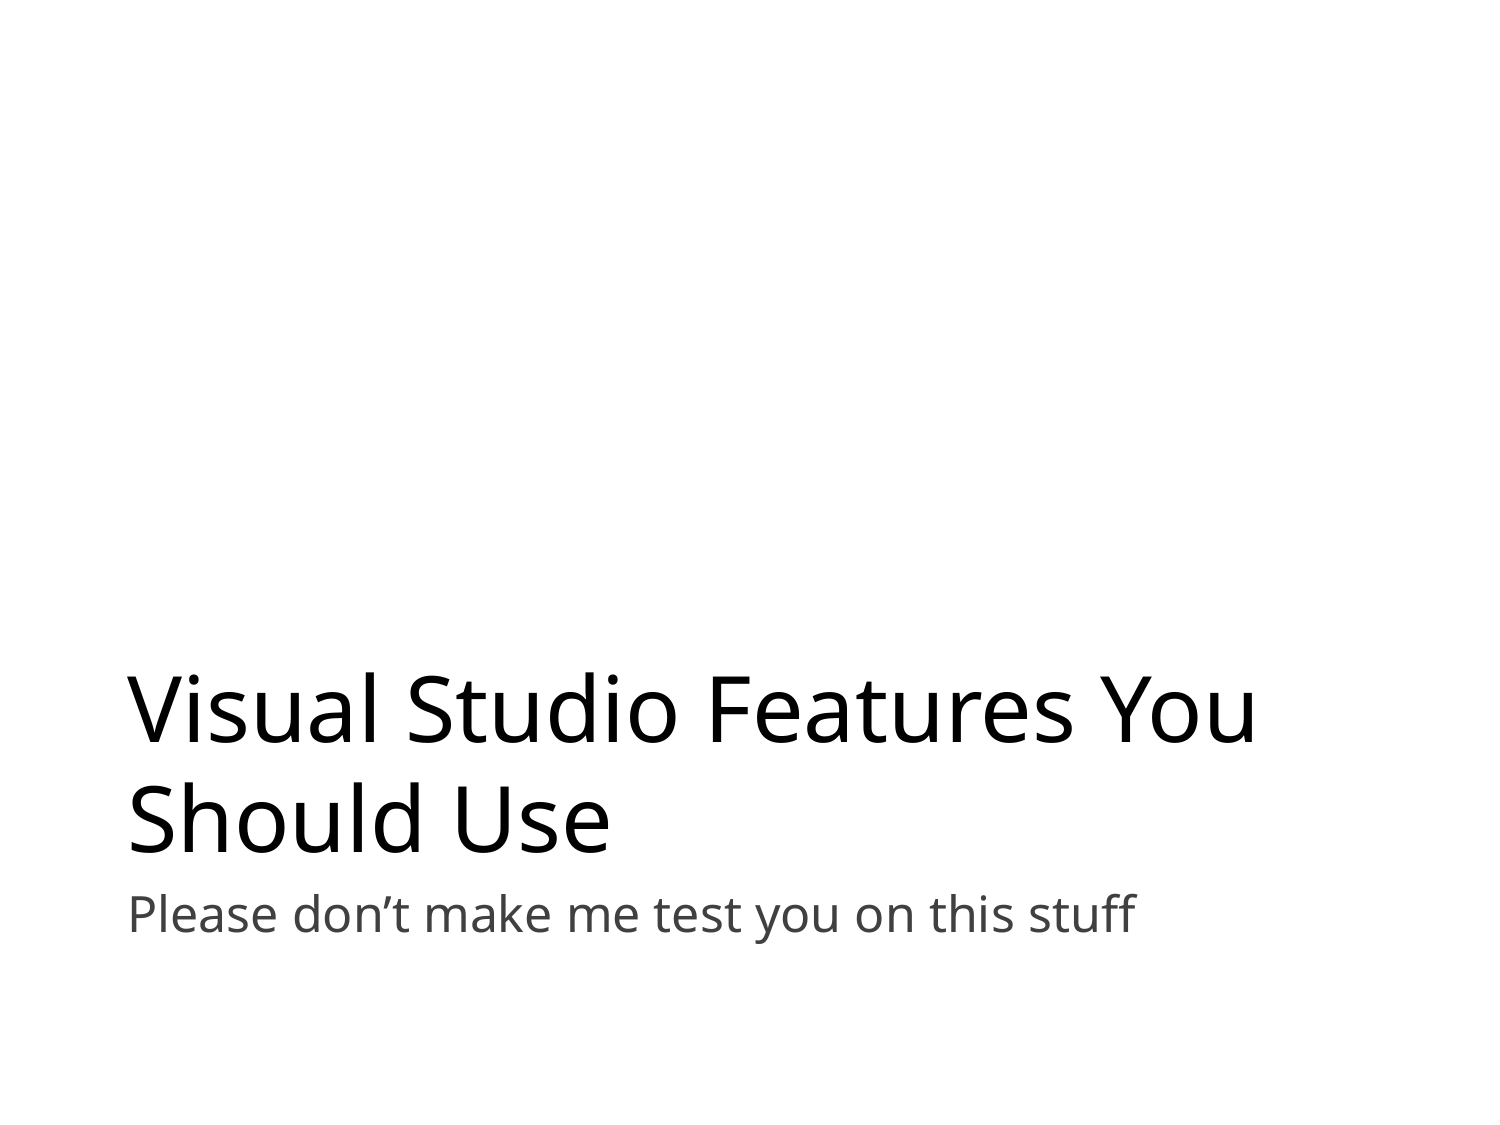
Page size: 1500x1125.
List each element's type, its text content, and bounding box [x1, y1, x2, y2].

title Visual Studio Features You Should Use [112, 637, 1388, 879]
subtitle Please don’t make me test you on this stuff [112, 875, 1163, 1000]
